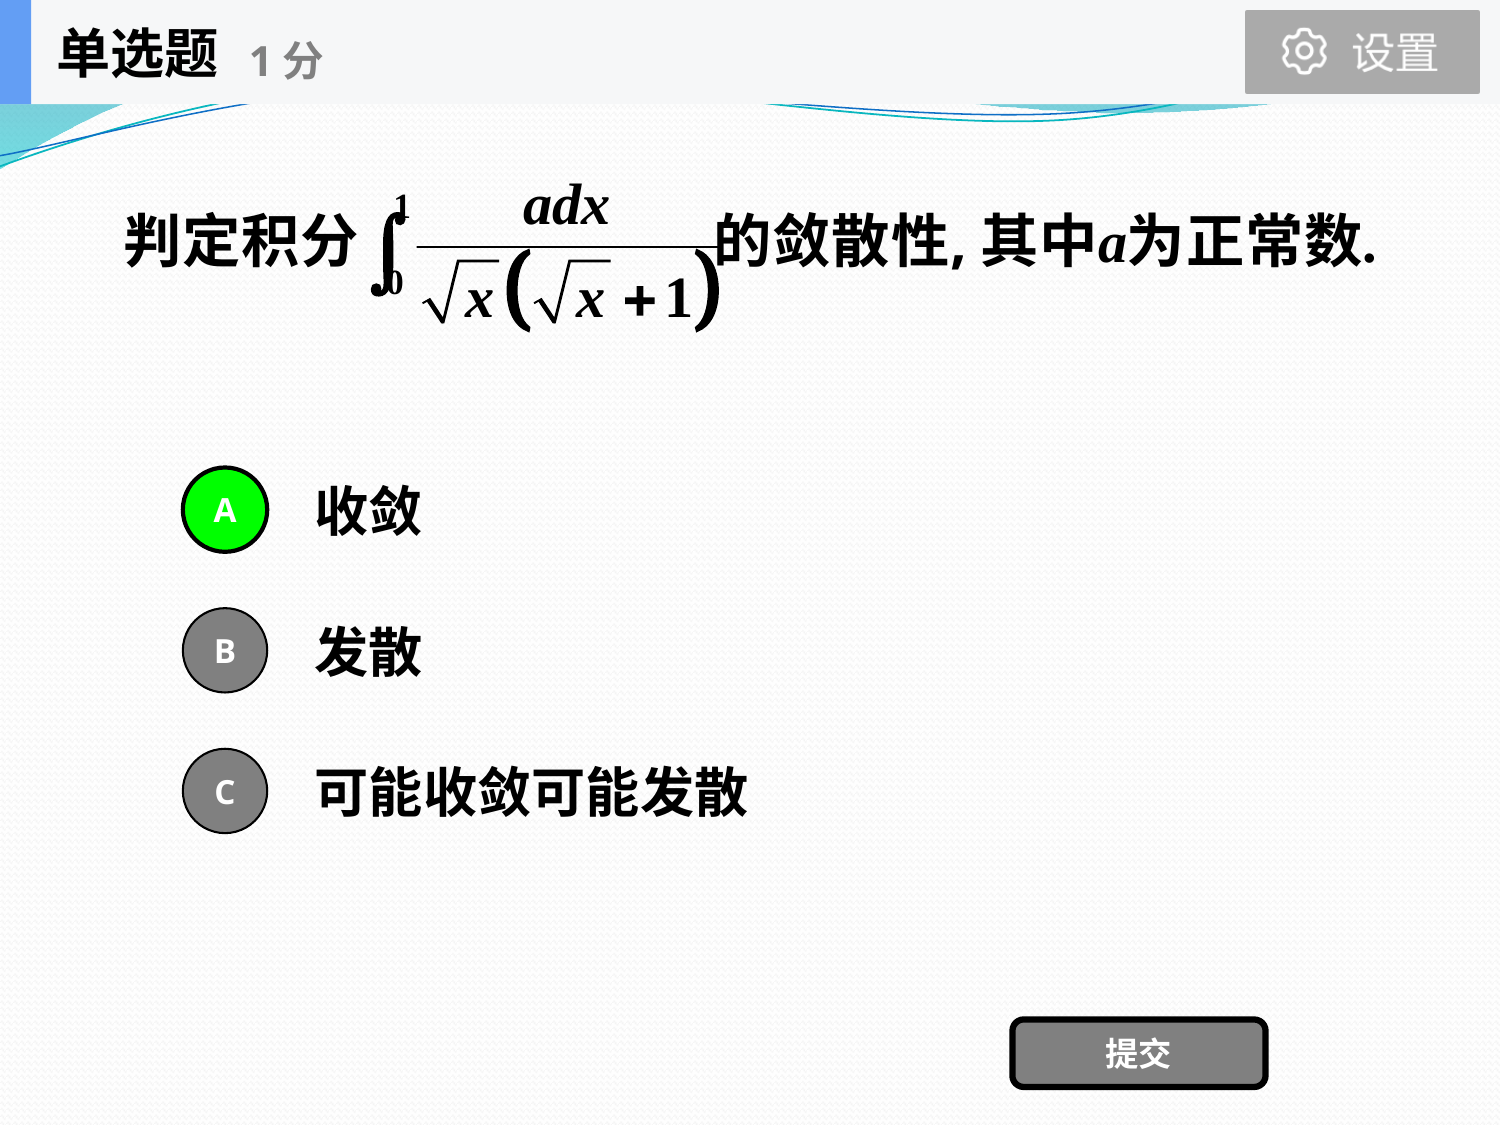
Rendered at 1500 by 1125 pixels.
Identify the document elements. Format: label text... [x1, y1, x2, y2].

text_box 发散 [299, 597, 1350, 703]
text_box 提交 [1010, 1017, 1268, 1090]
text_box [120, 174, 1380, 432]
picture [1245, 10, 1480, 94]
text_box B [180, 606, 270, 695]
text_box 收敛 [299, 456, 1350, 563]
text_box 可能收敛可能发散 [299, 738, 1350, 844]
text_box C [180, 746, 270, 836]
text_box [0, 0, 1500, 105]
text_box A [180, 465, 270, 554]
